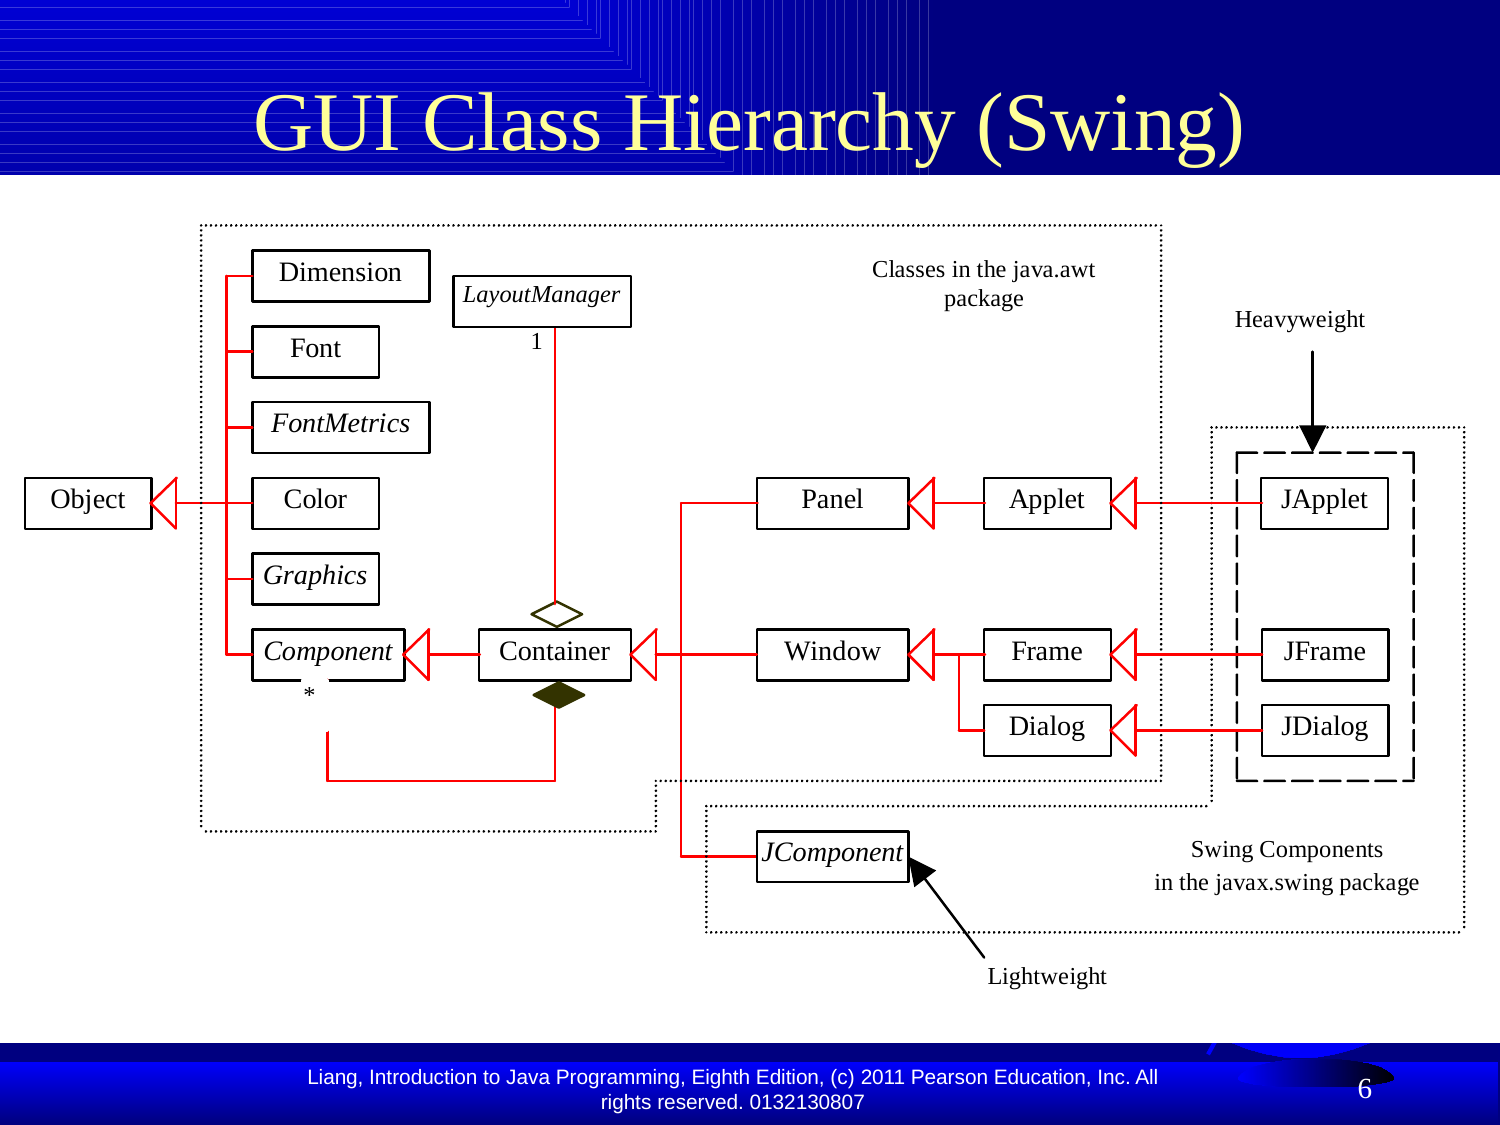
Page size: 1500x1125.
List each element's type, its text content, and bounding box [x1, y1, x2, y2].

title GUI Class Hierarchy (Swing) [112, 0, 1388, 173]
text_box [0, 174, 1500, 1044]
slide_number 6 [1074, 1051, 1388, 1125]
